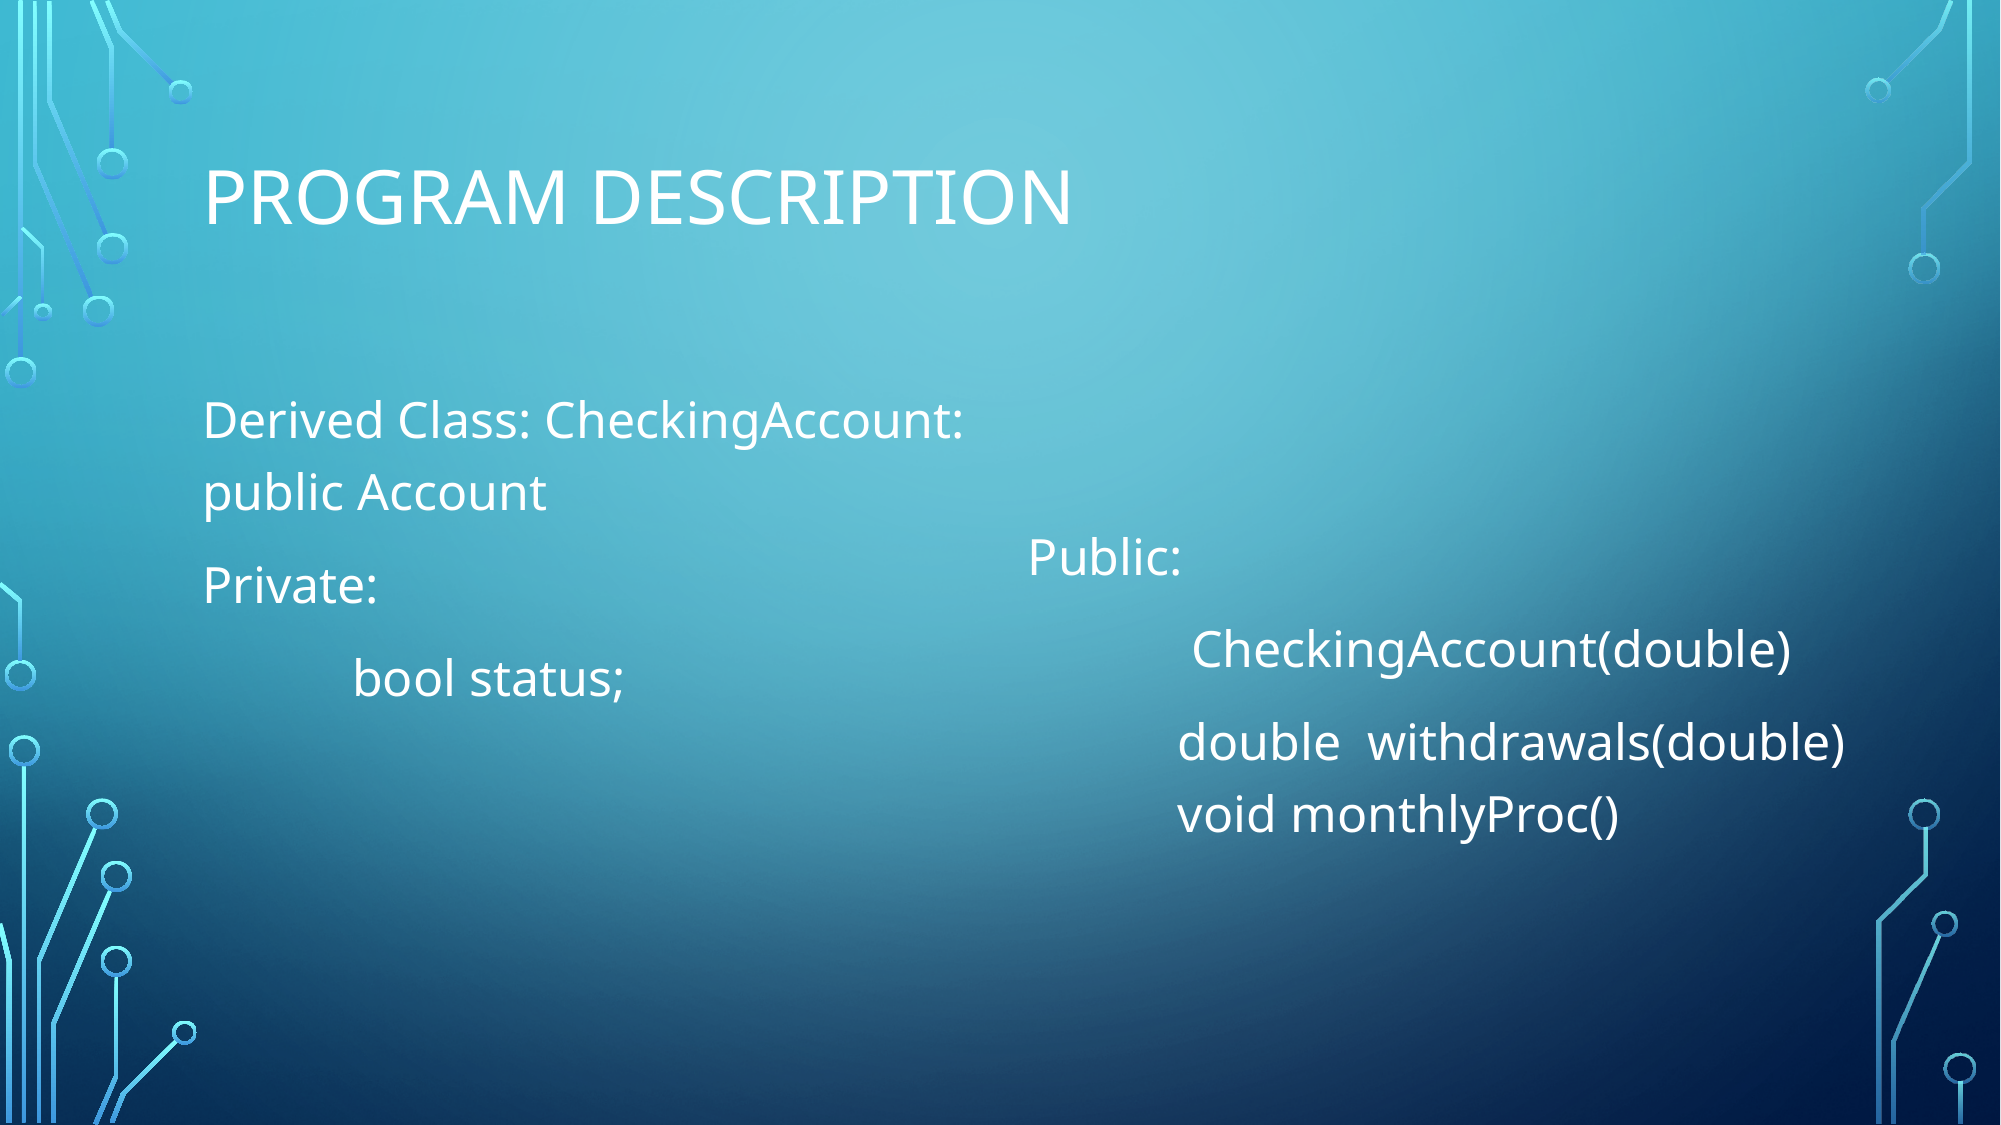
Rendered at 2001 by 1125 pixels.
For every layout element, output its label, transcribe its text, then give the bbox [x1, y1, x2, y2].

list Public: CheckingAccount(double) double withdrawals(double) void monthlyProc() [1012, 424, 1900, 1006]
list Derived Class: CheckingAccount: public Account Private: bool status; [187, 369, 1049, 950]
title Program description [187, 101, 1813, 300]
